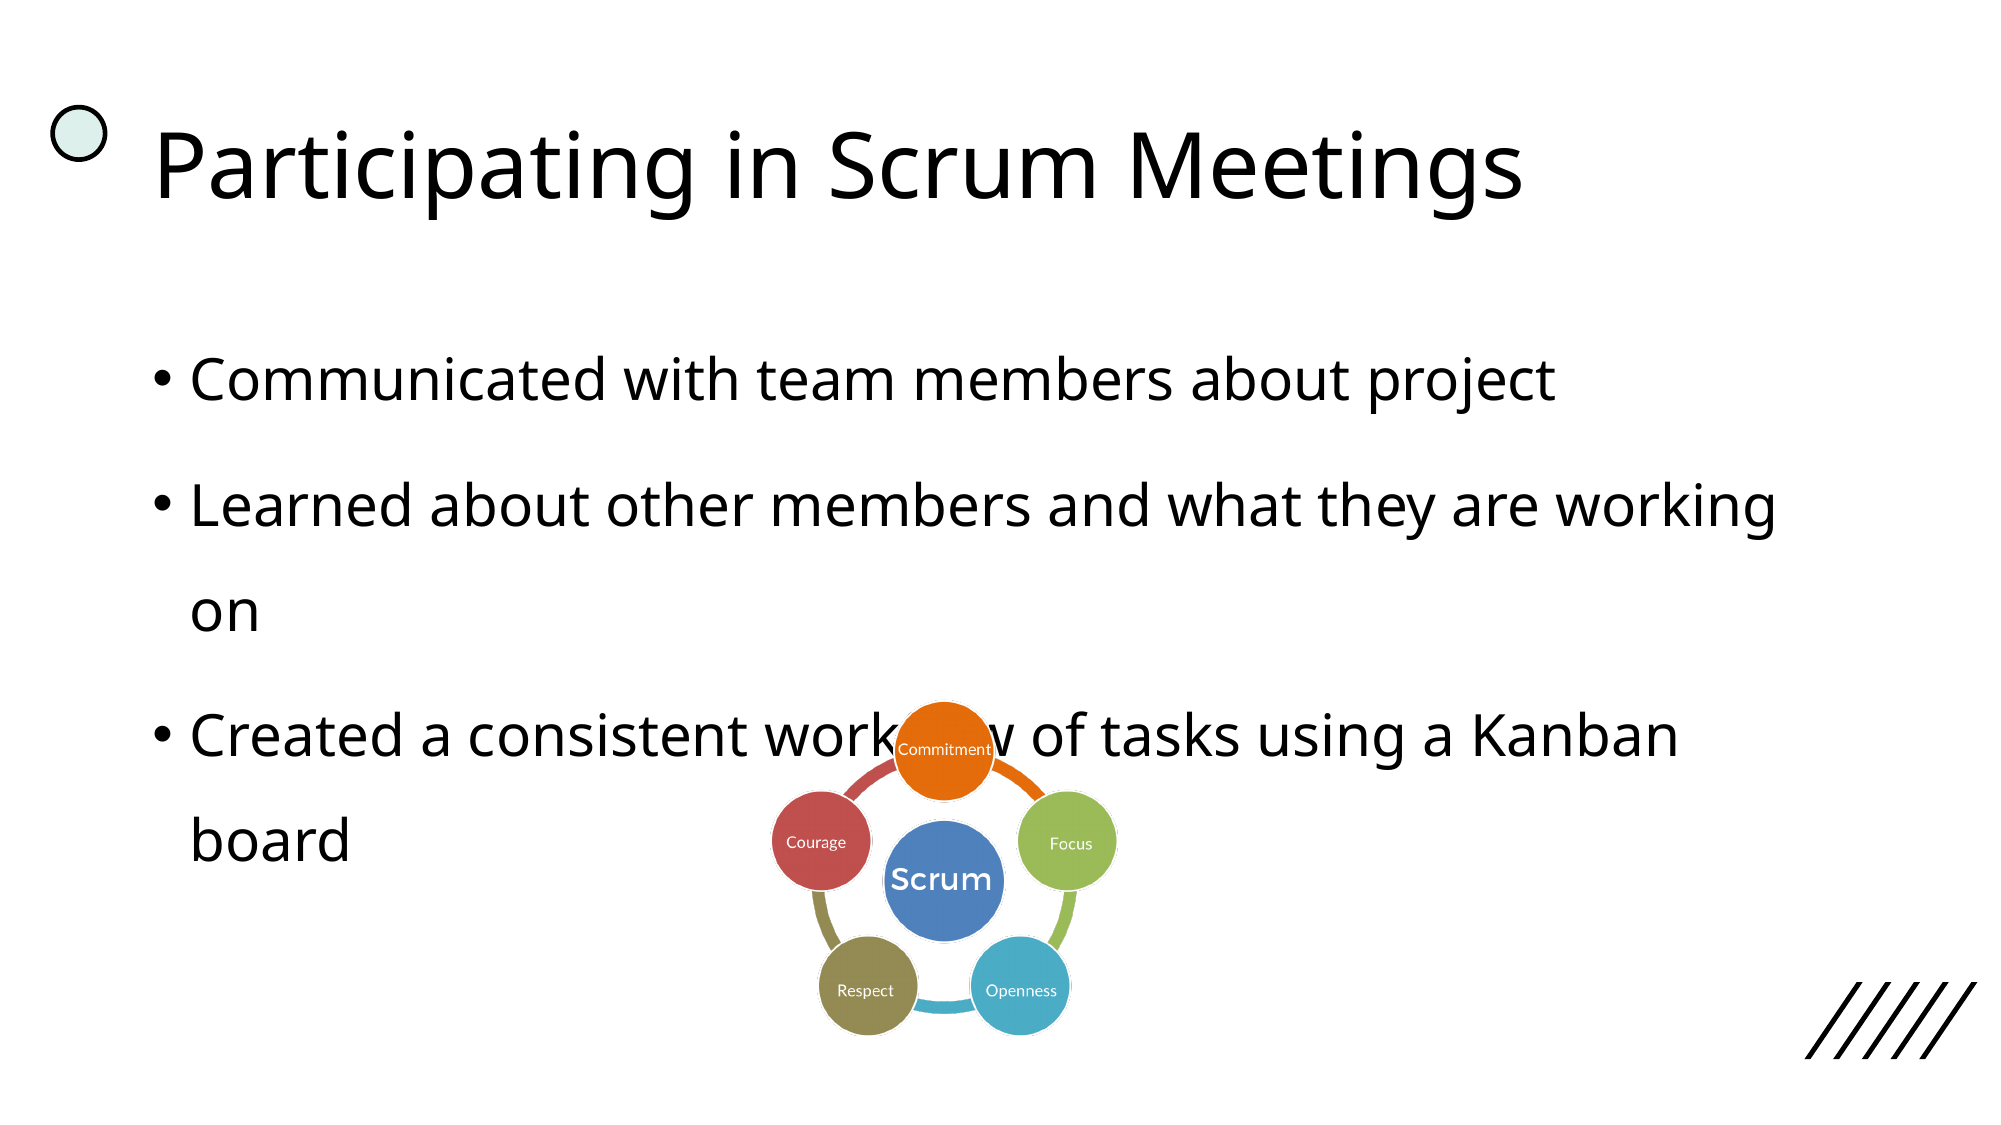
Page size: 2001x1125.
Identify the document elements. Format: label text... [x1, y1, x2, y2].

list Communicated with team members about project Learned about other members and what they are working on Created a consistent workflow of tasks using a Kanban board [137, 299, 1863, 1014]
picture [770, 699, 1118, 1036]
title Participating in Scrum Meetings [137, 59, 1863, 278]
